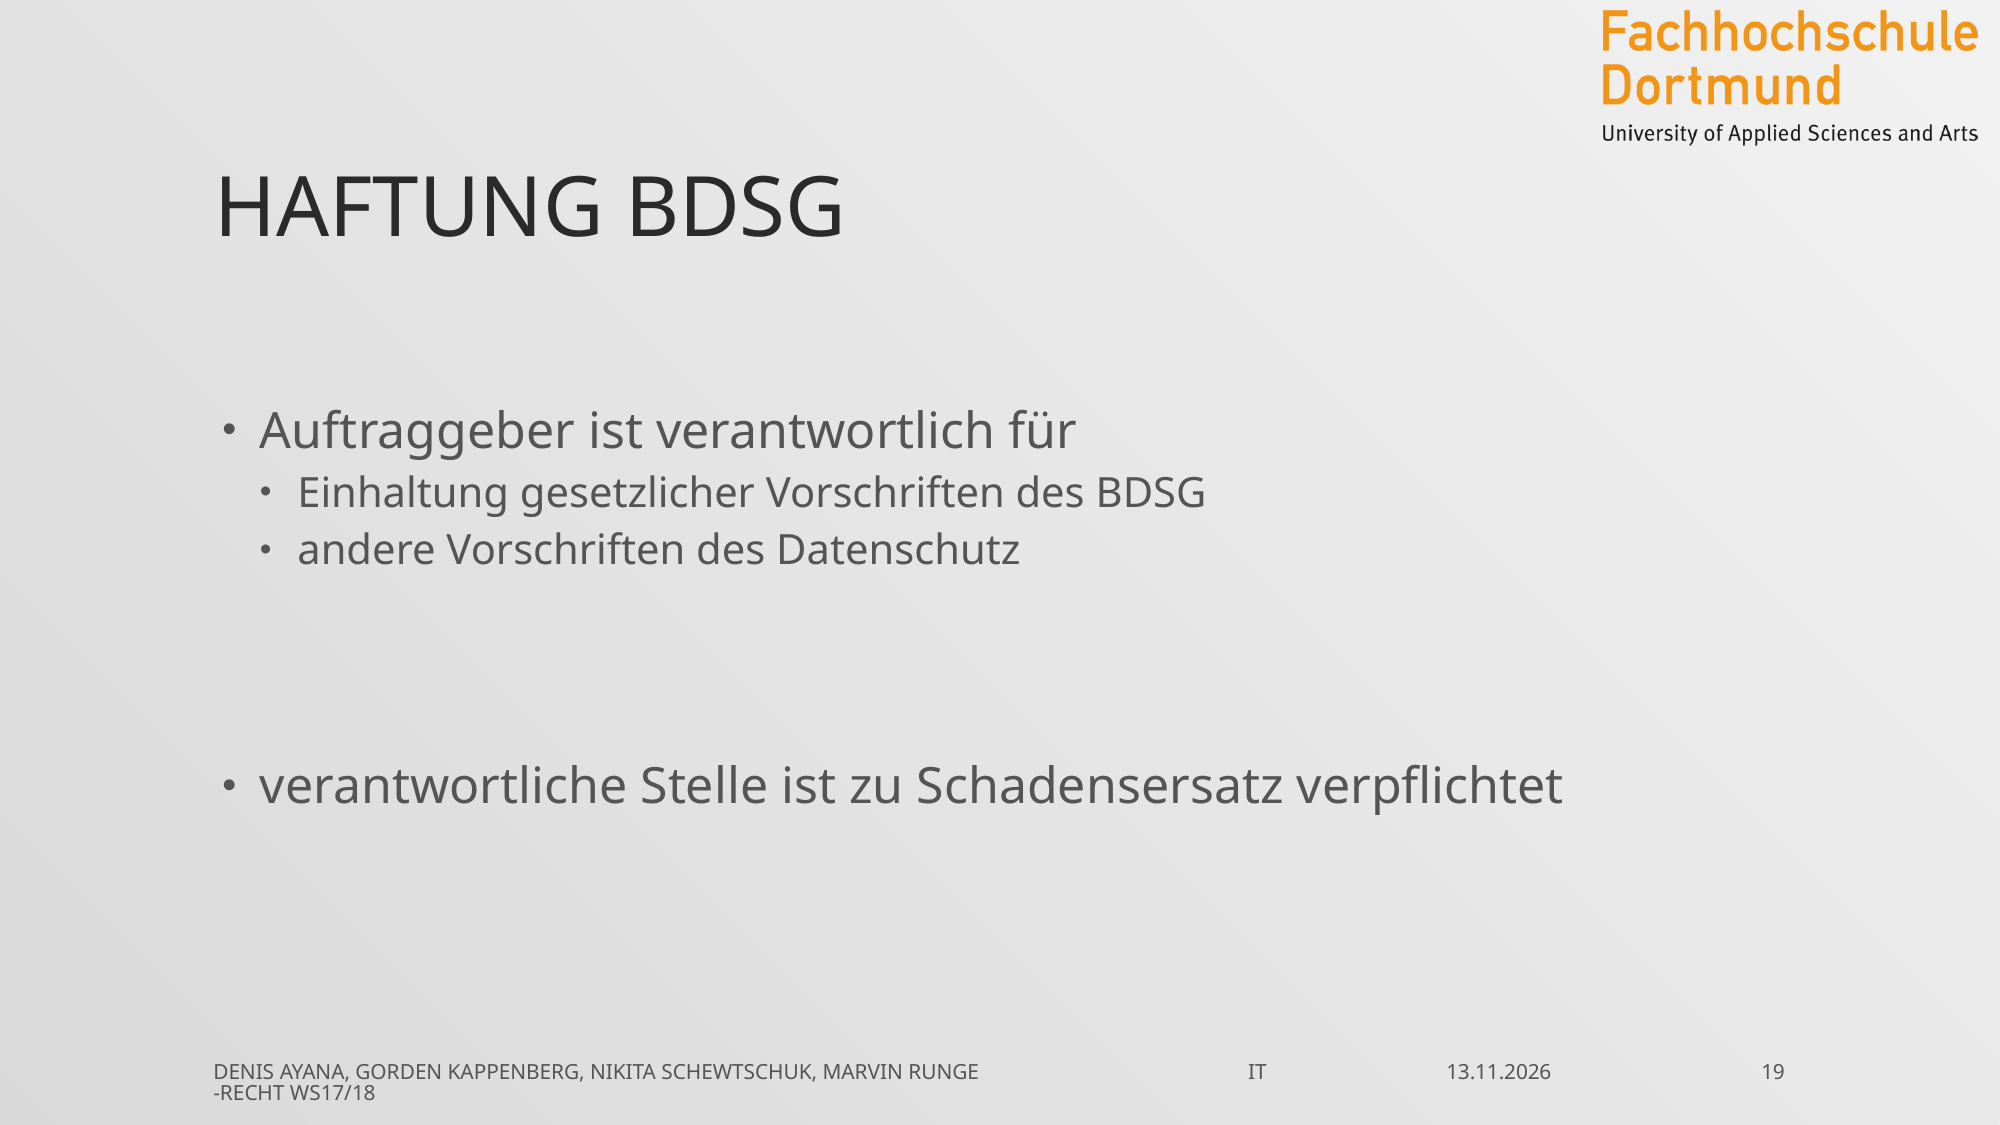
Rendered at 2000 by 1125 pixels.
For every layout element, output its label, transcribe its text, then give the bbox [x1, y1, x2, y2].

footer Denis Ayana, Gorden Kappenberg, Nikita Schewtschuk, Marvin Runge IT-Recht WS17/18 [198, 1057, 1288, 1088]
title Haftung BDSG [199, 45, 1800, 263]
picture [1598, 6, 1981, 150]
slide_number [1337, 1057, 1567, 1088]
list Auftraggeber ist verantwortlich für Einhaltung gesetzlicher Vorschriften des BDSG andere Vorschriften des Datenschutz verantwortliche Stelle ist zu Schadensersatz verpflichtet [199, 299, 1800, 1013]
slide_number 19 [1612, 1057, 1800, 1088]
